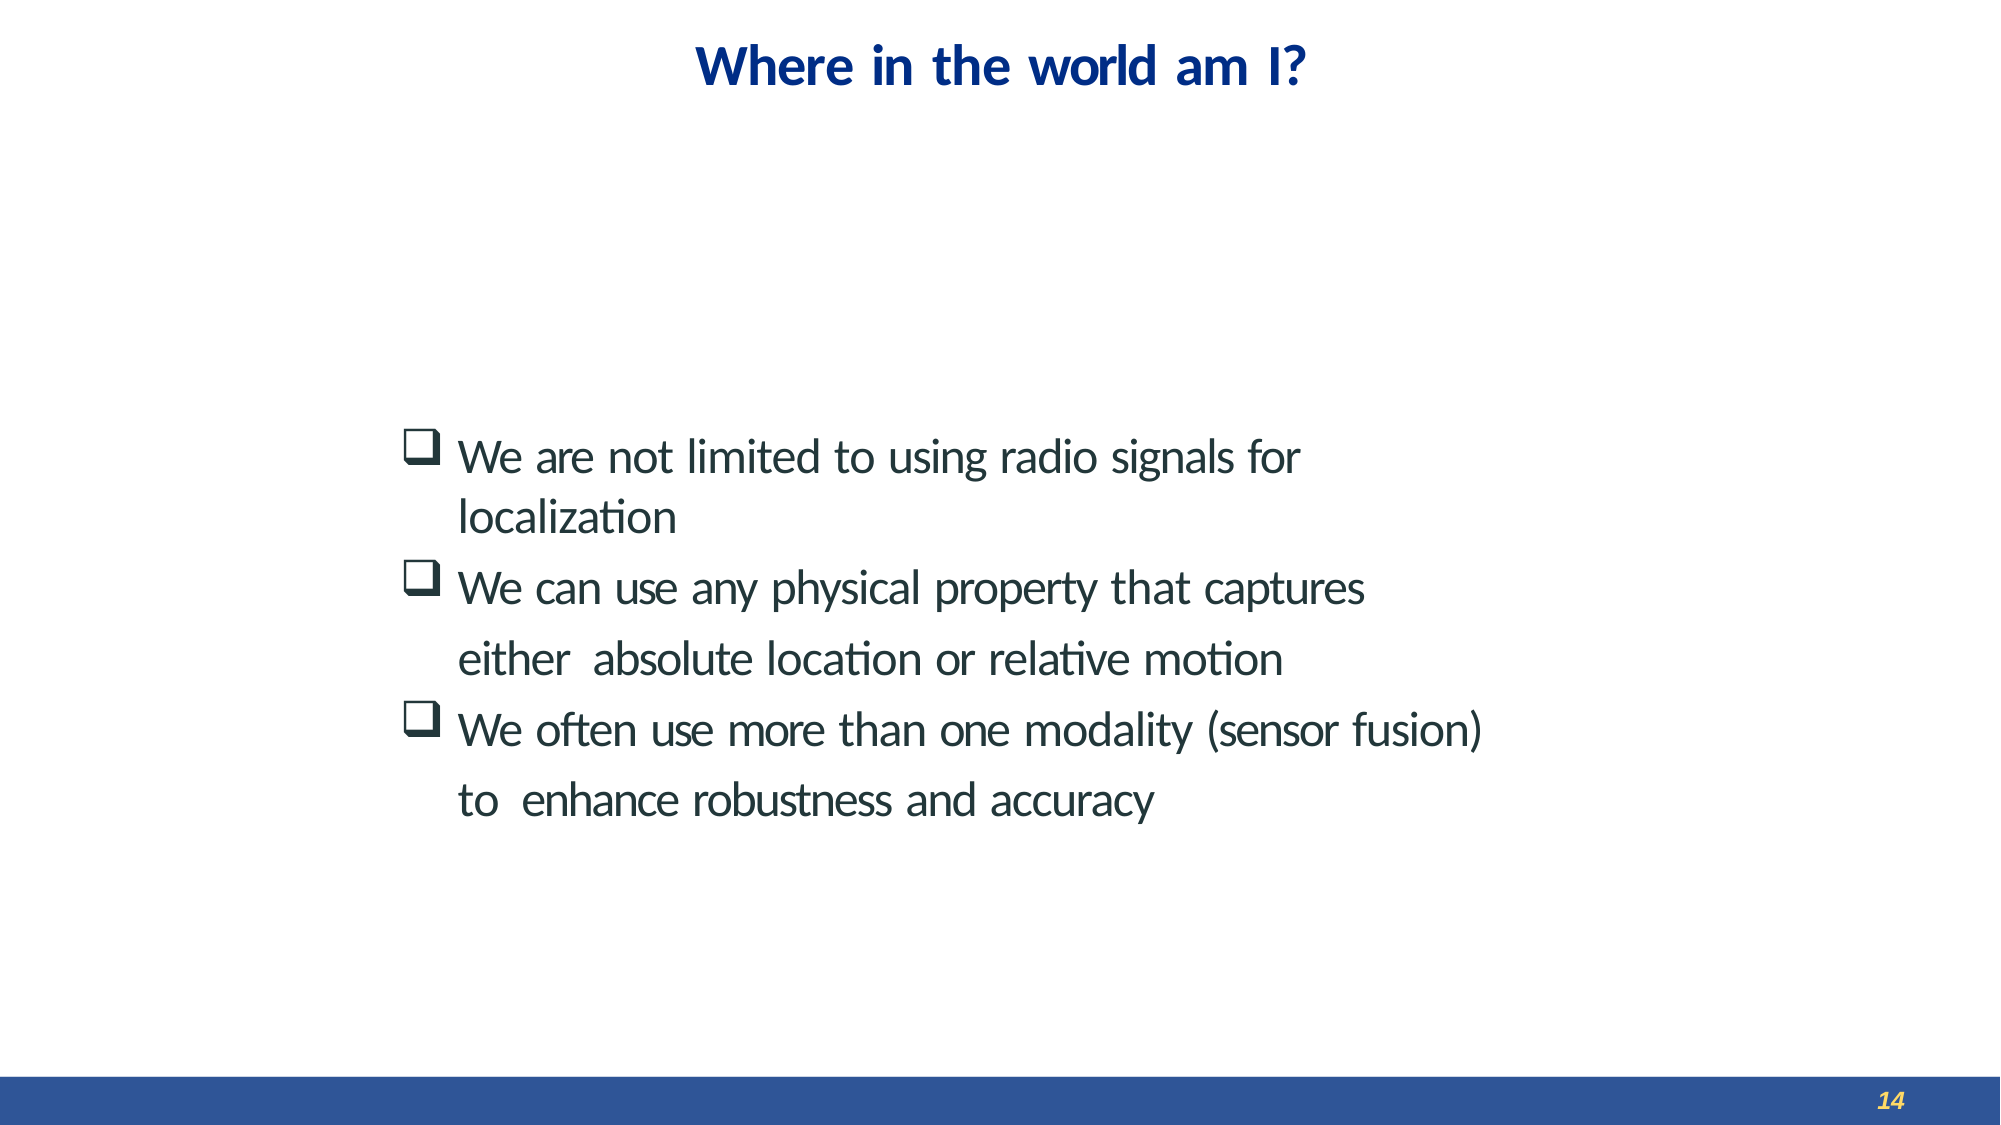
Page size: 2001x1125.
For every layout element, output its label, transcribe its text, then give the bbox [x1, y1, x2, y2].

text_box We are not limited to using radio signals for localization We can use any physical property that captures either absolute location or relative motion We often use more than one modality (sensor fusion) to enhance robustness and accuracy [396, 409, 1519, 827]
title Where in the world am I? [137, 0, 1863, 156]
